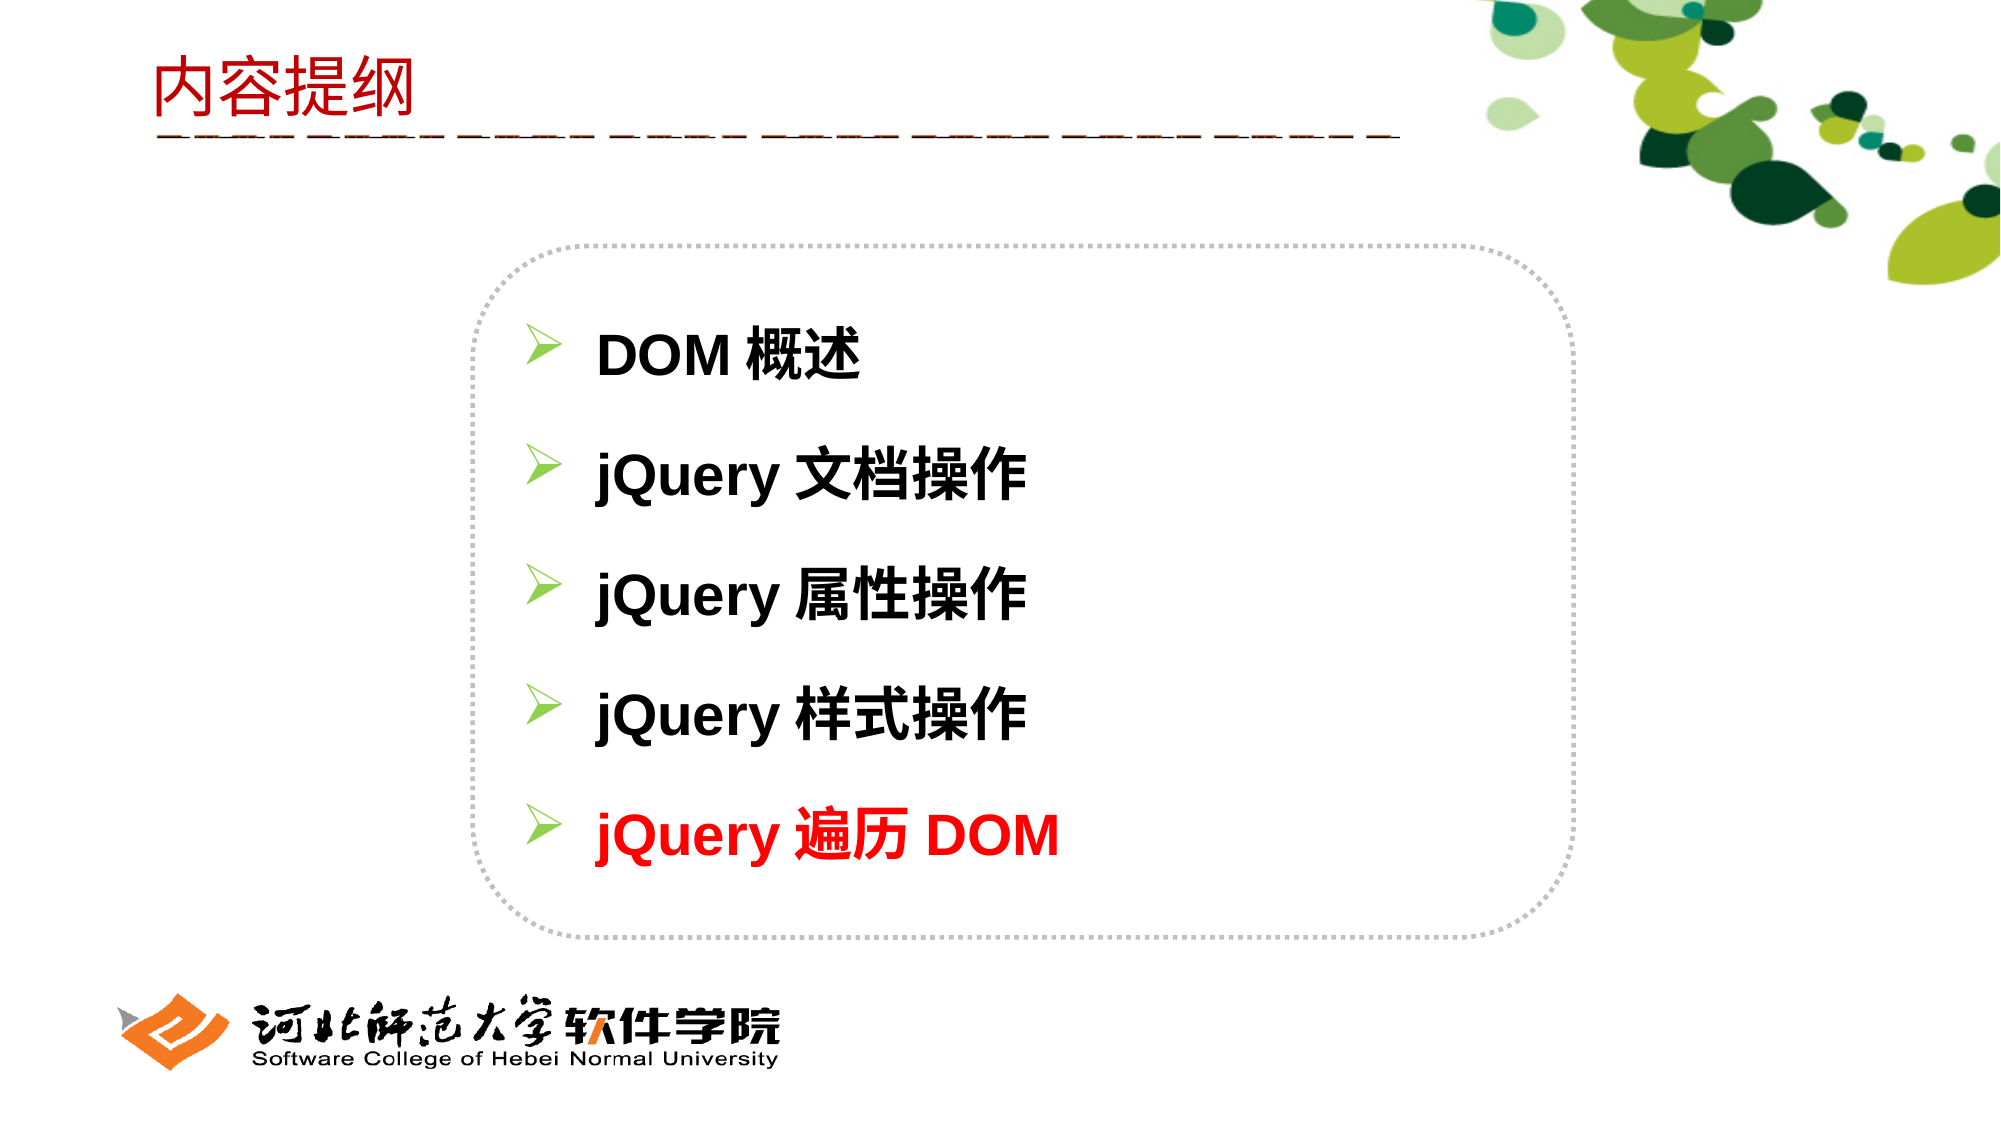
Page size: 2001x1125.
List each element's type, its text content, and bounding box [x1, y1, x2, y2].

text_box 内容提纲 [135, 37, 487, 133]
text_box DOM概述 jQuery文档操作 jQuery属性操作 jQuery样式操作 jQuery遍历DOM [472, 246, 1574, 938]
picture [0, 0, 2001, 1125]
